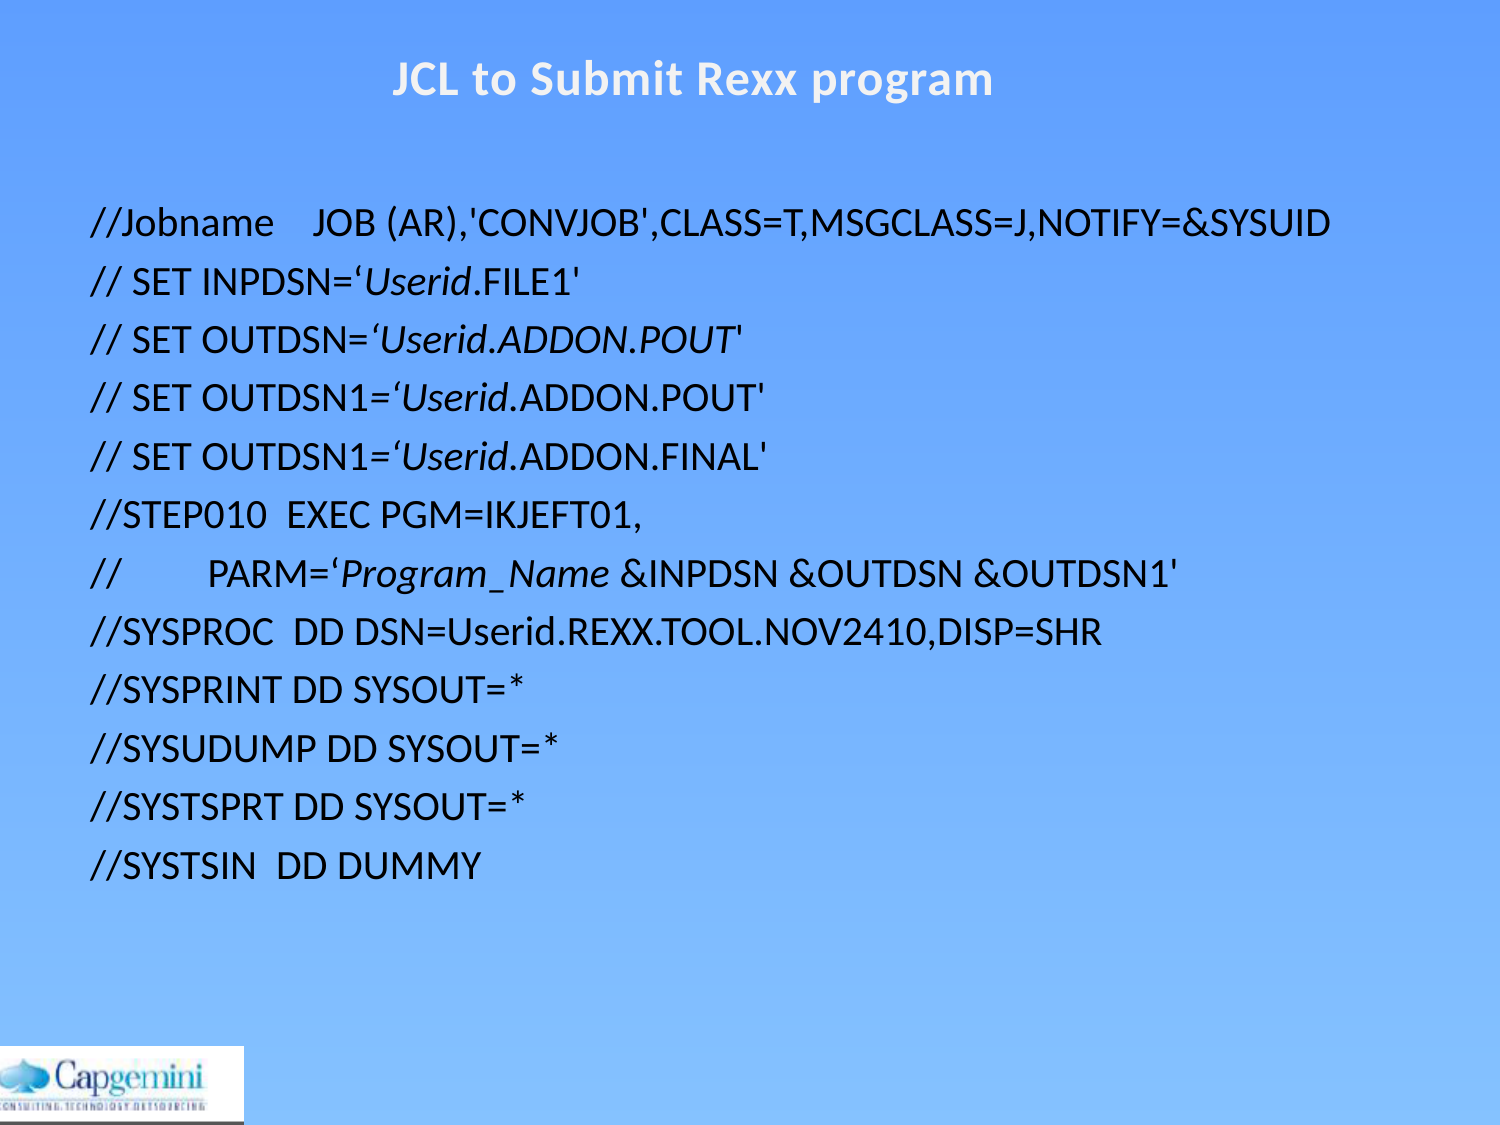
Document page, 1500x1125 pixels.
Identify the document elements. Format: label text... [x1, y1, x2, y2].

list //Jobname JOB (AR),'CONVJOB',CLASS=T,MSGCLASS=J,NOTIFY=&SYSUID // SET INPDSN=‘Userid.FILE1' // SET OUTDSN=‘Userid.ADDON.POUT' // SET OUTDSN1=‘Userid.ADDON.POUT' // SET OUTDSN1=‘Userid.ADDON.FINAL' //STEP010 EXEC PGM=IKJEFT01, // PARM=‘Program_Name &INPDSN &OUTDSN &OUTDSN1' //SYSPROC DD DSN=Userid.REXX.TOOL.NOV2410,DISP=SHR //SYSPRINT DD SYSOUT=* //SYSUDUMP DD SYSOUT=* //SYSTSPRT DD SYSOUT=* //SYSTSIN DD DUMMY [75, 187, 1425, 1005]
text_box JCL to Submit Rexx program [312, 37, 1075, 113]
picture [0, 1046, 244, 1125]
